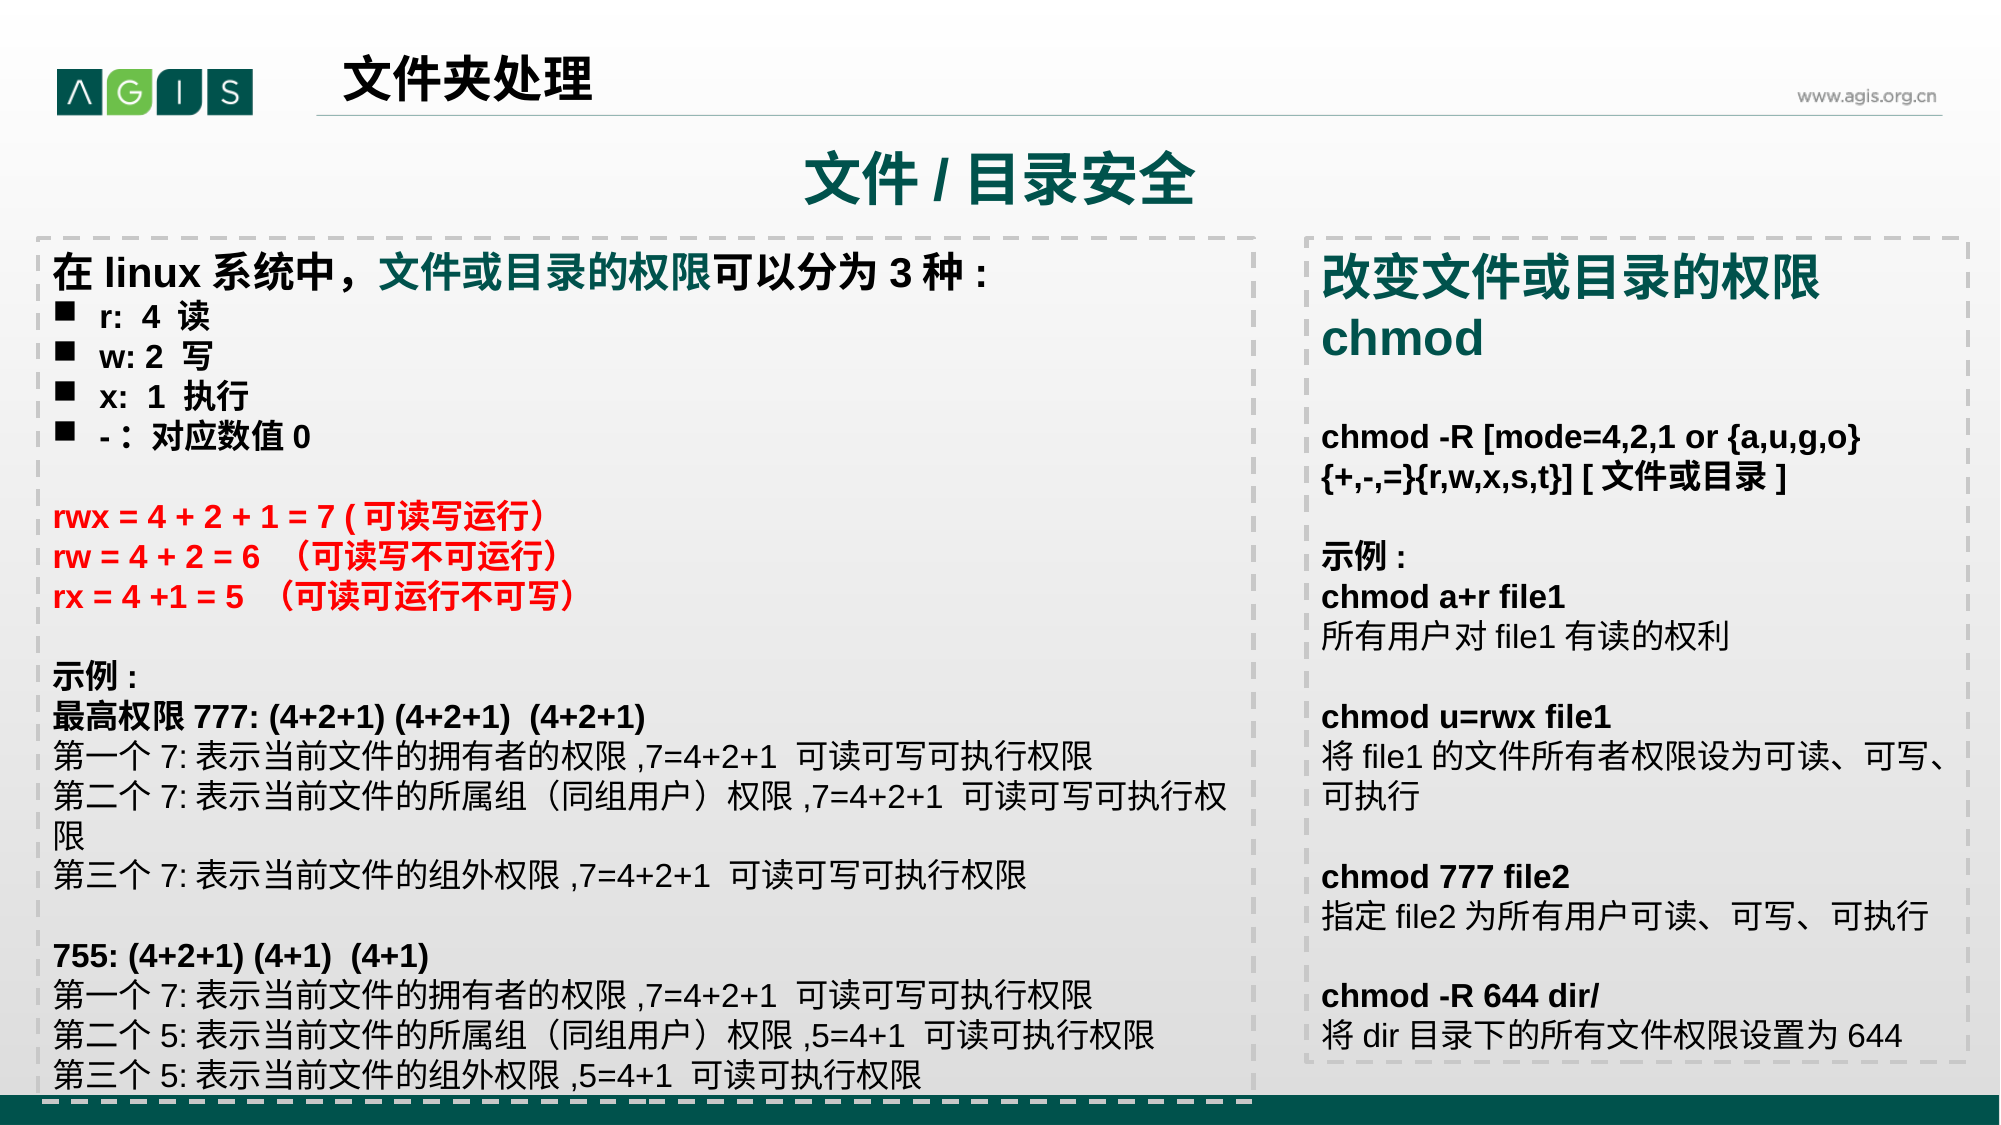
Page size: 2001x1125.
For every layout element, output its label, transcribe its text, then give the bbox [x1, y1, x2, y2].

text_box 在linux系统中，文件或目录的权限可以分为3种: r: 4 读 w: 2 写 x: 1 执行 -：对应数值0 rwx = 4 + 2 + 1 = 7 (可读写运行） rw = 4 + 2 = 6 （可读写不可运行） rx = 4 +1 = 5 （可读可运行不可写） 示例: 最高权限777: (4+2+1) (4+2+1) (4+2+1) 第一个7:表示当前文件的拥有者的权限,7=4+2+1 可读可写可执行权限 第二个7:表示当前文件的所属组（同组用户）权限,7=4+2+1 可读可写可执行权限 第三个7:表示当前文件的组外权限,7=4+2+1 可读可写可执行权限 755: (4+2+1) (4+1) (4+1) 第一个7:表示当前文件的拥有者的权限,7=4+2+1 可读可写可执行权限 第二个5:表示当前文件的所属组（同组用户）权限,5=4+1 可读可执行权限 第三个5:表示当前文件的组外权限,5=4+1 可读可执行权限 [37, 238, 1254, 1095]
picture [0, 1095, 2000, 1125]
text_box 文件夹处理 [328, 39, 1254, 69]
picture [57, 69, 1943, 116]
text_box 文件/目录安全 [592, 134, 1408, 219]
text_box 改变文件或目录的权限chmod chmod -R [mode=4,2,1 or {a,u,g,o}{+,-,=}{r,w,x,s,t}] [文件或目录] 示例: chmod a+r file1 所有用户对file1有读的权利 chmod u=rwx file1 将file1的文件所有者权限设为可读、可写、可执行 chmod 777 file2 指定file2为所有用户可读、可写、可执行 chmod -R 644 dir/ 将dir目录下的所有文件权限设置为644 [1306, 238, 1969, 1062]
